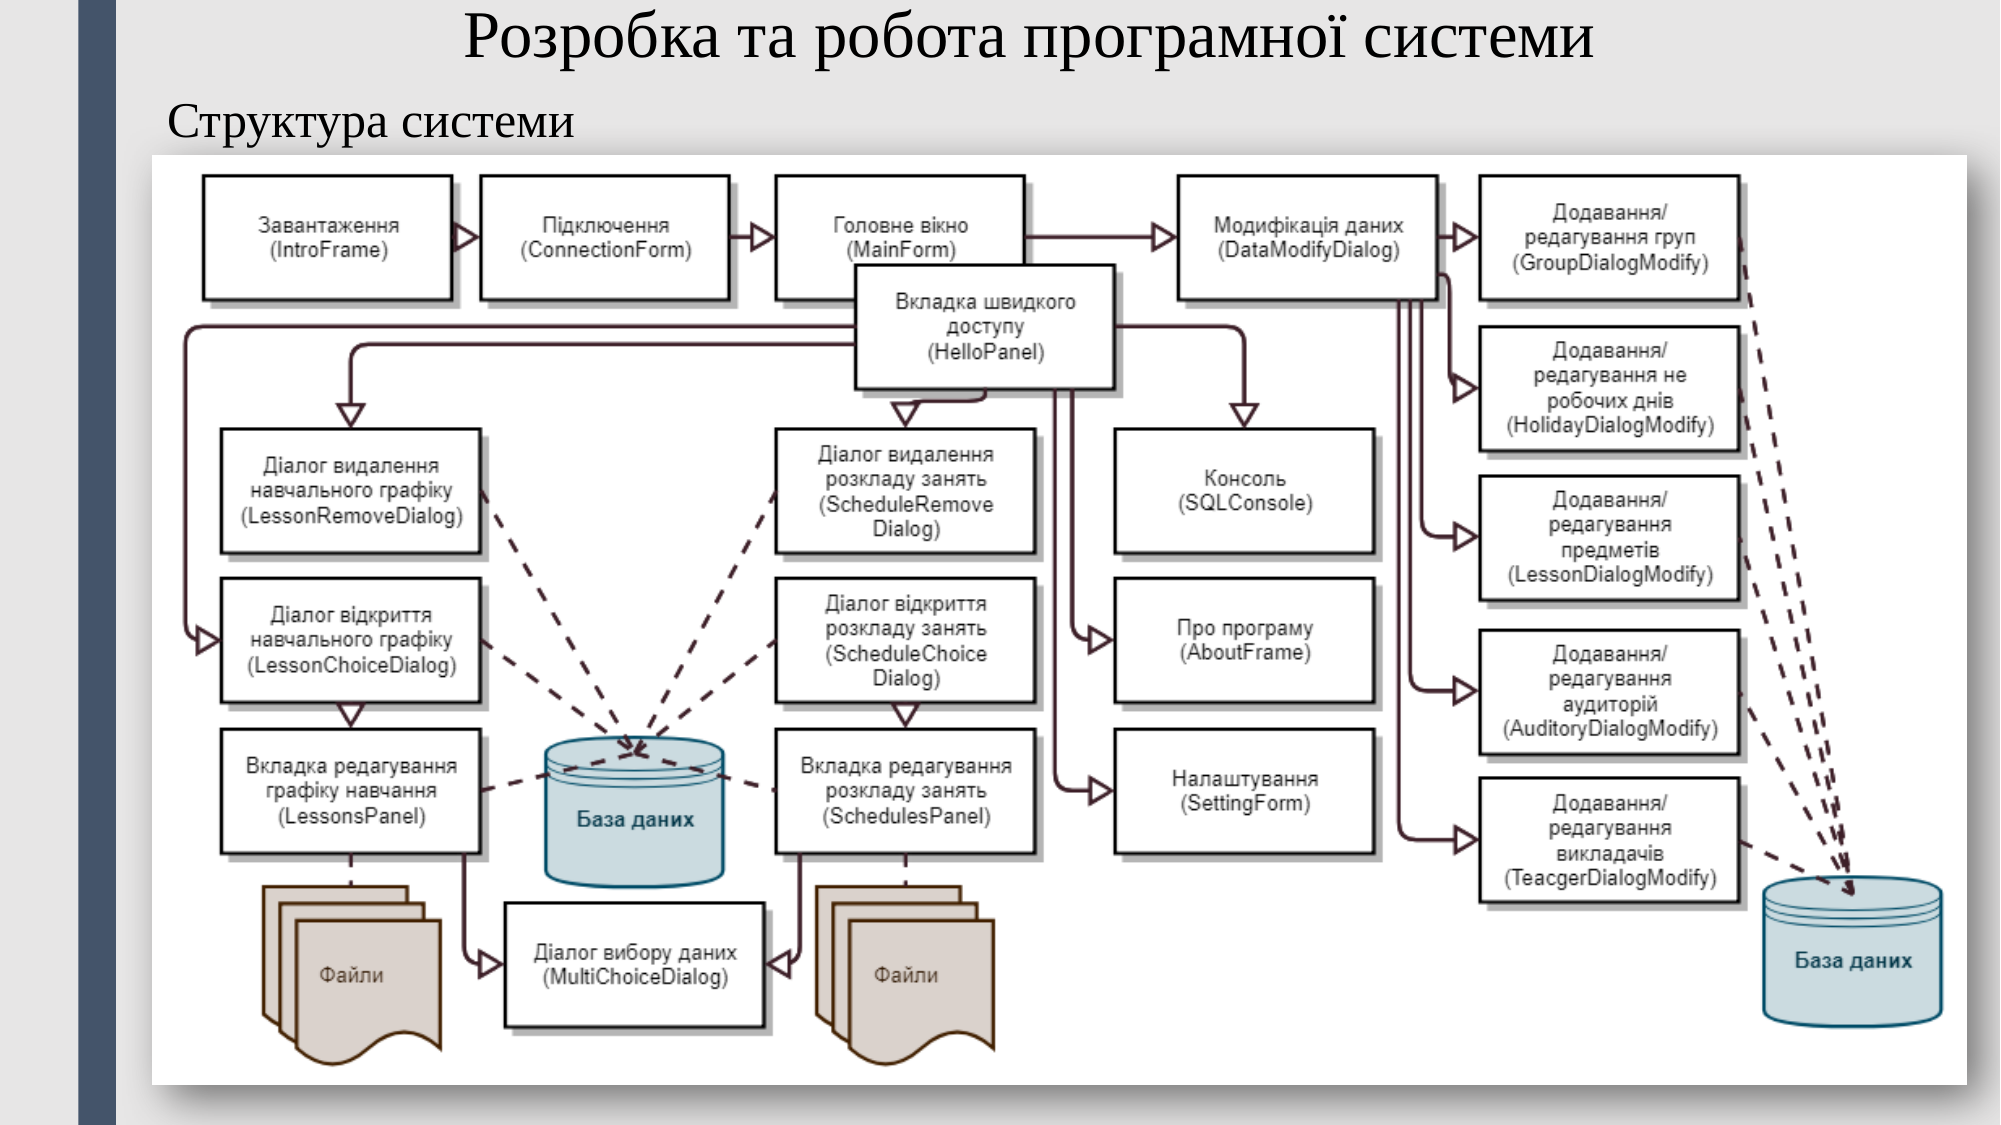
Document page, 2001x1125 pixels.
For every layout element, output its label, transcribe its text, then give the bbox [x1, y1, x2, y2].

text_box Структура системи [152, 79, 614, 151]
picture [152, 155, 1967, 1085]
text_box Розробка та робота програмної системи [449, 0, 1613, 79]
